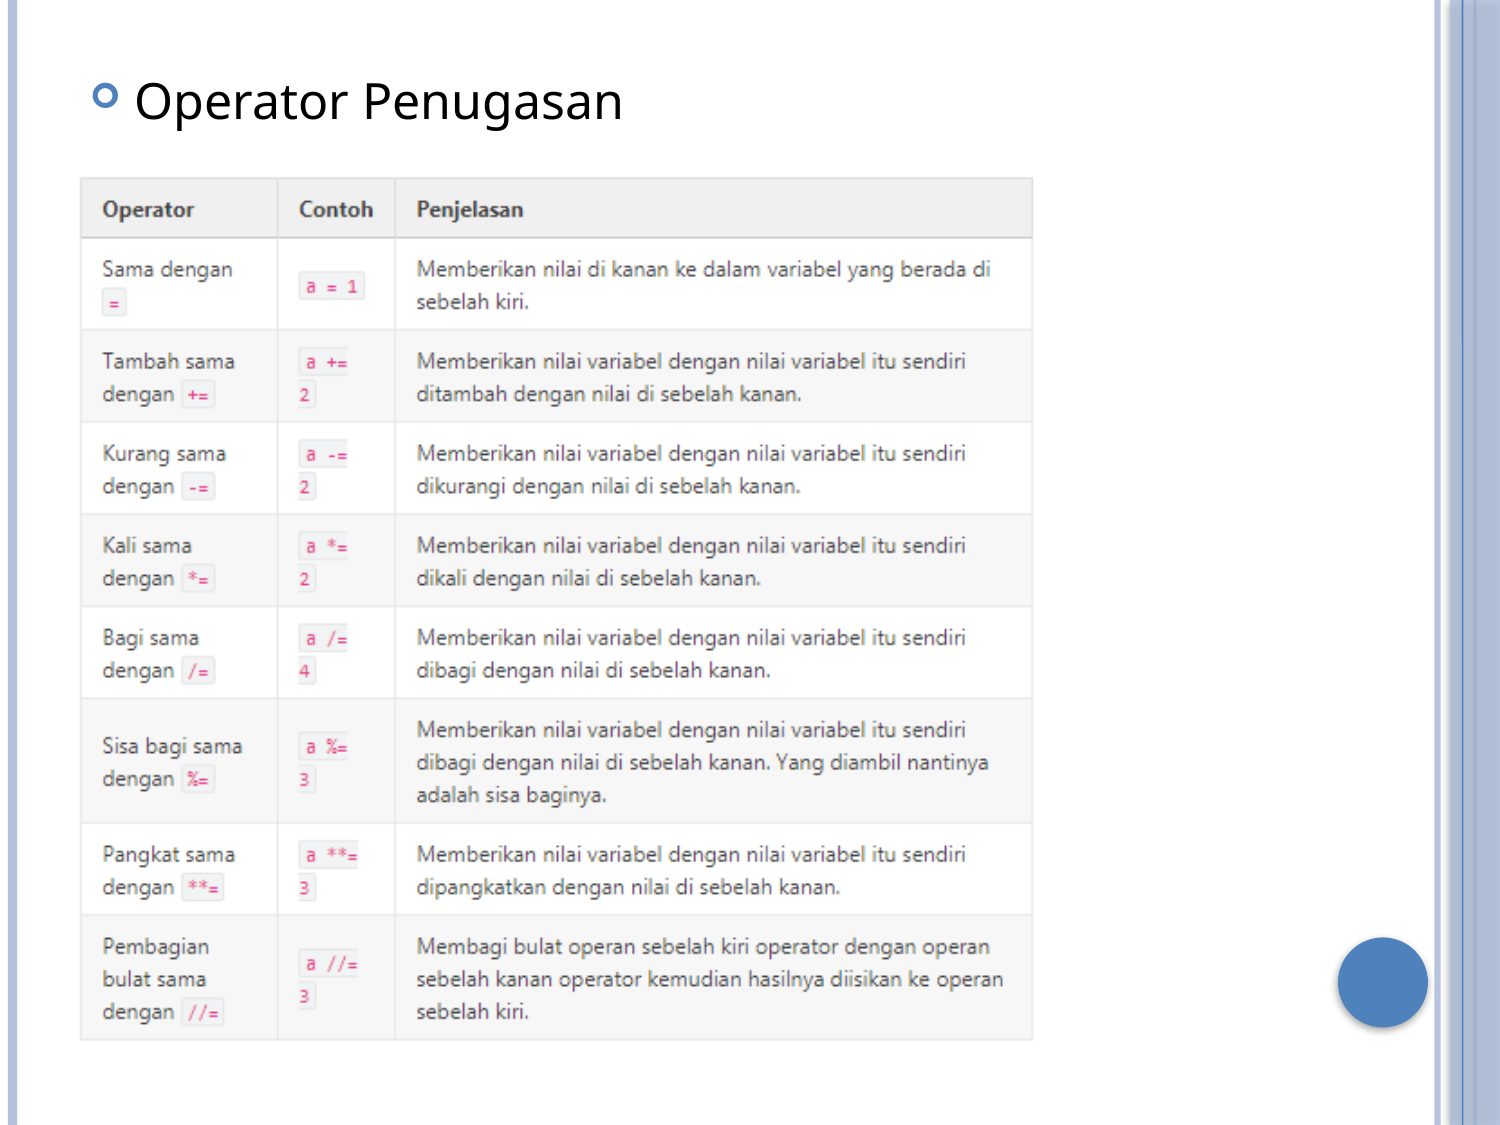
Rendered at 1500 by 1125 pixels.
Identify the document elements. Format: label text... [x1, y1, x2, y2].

picture [74, 174, 1057, 1051]
list Operator Penugasan [75, 62, 1300, 138]
